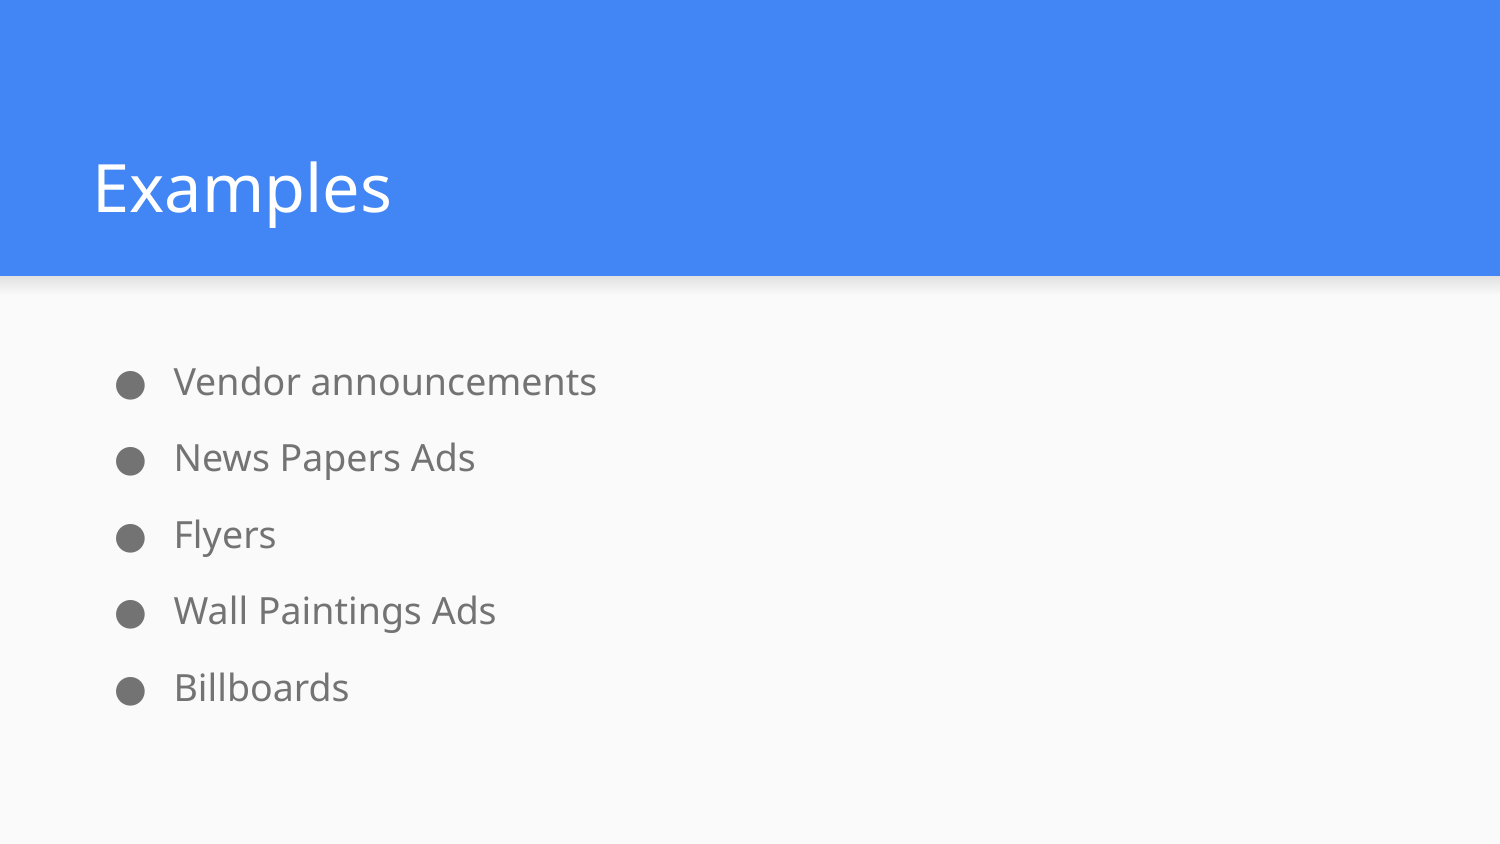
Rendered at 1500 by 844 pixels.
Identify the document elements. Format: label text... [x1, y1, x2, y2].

list Vendor announcements News Papers Ads Flyers Wall Paintings Ads Billboards [77, 314, 1427, 760]
title Examples [77, 121, 1427, 248]
